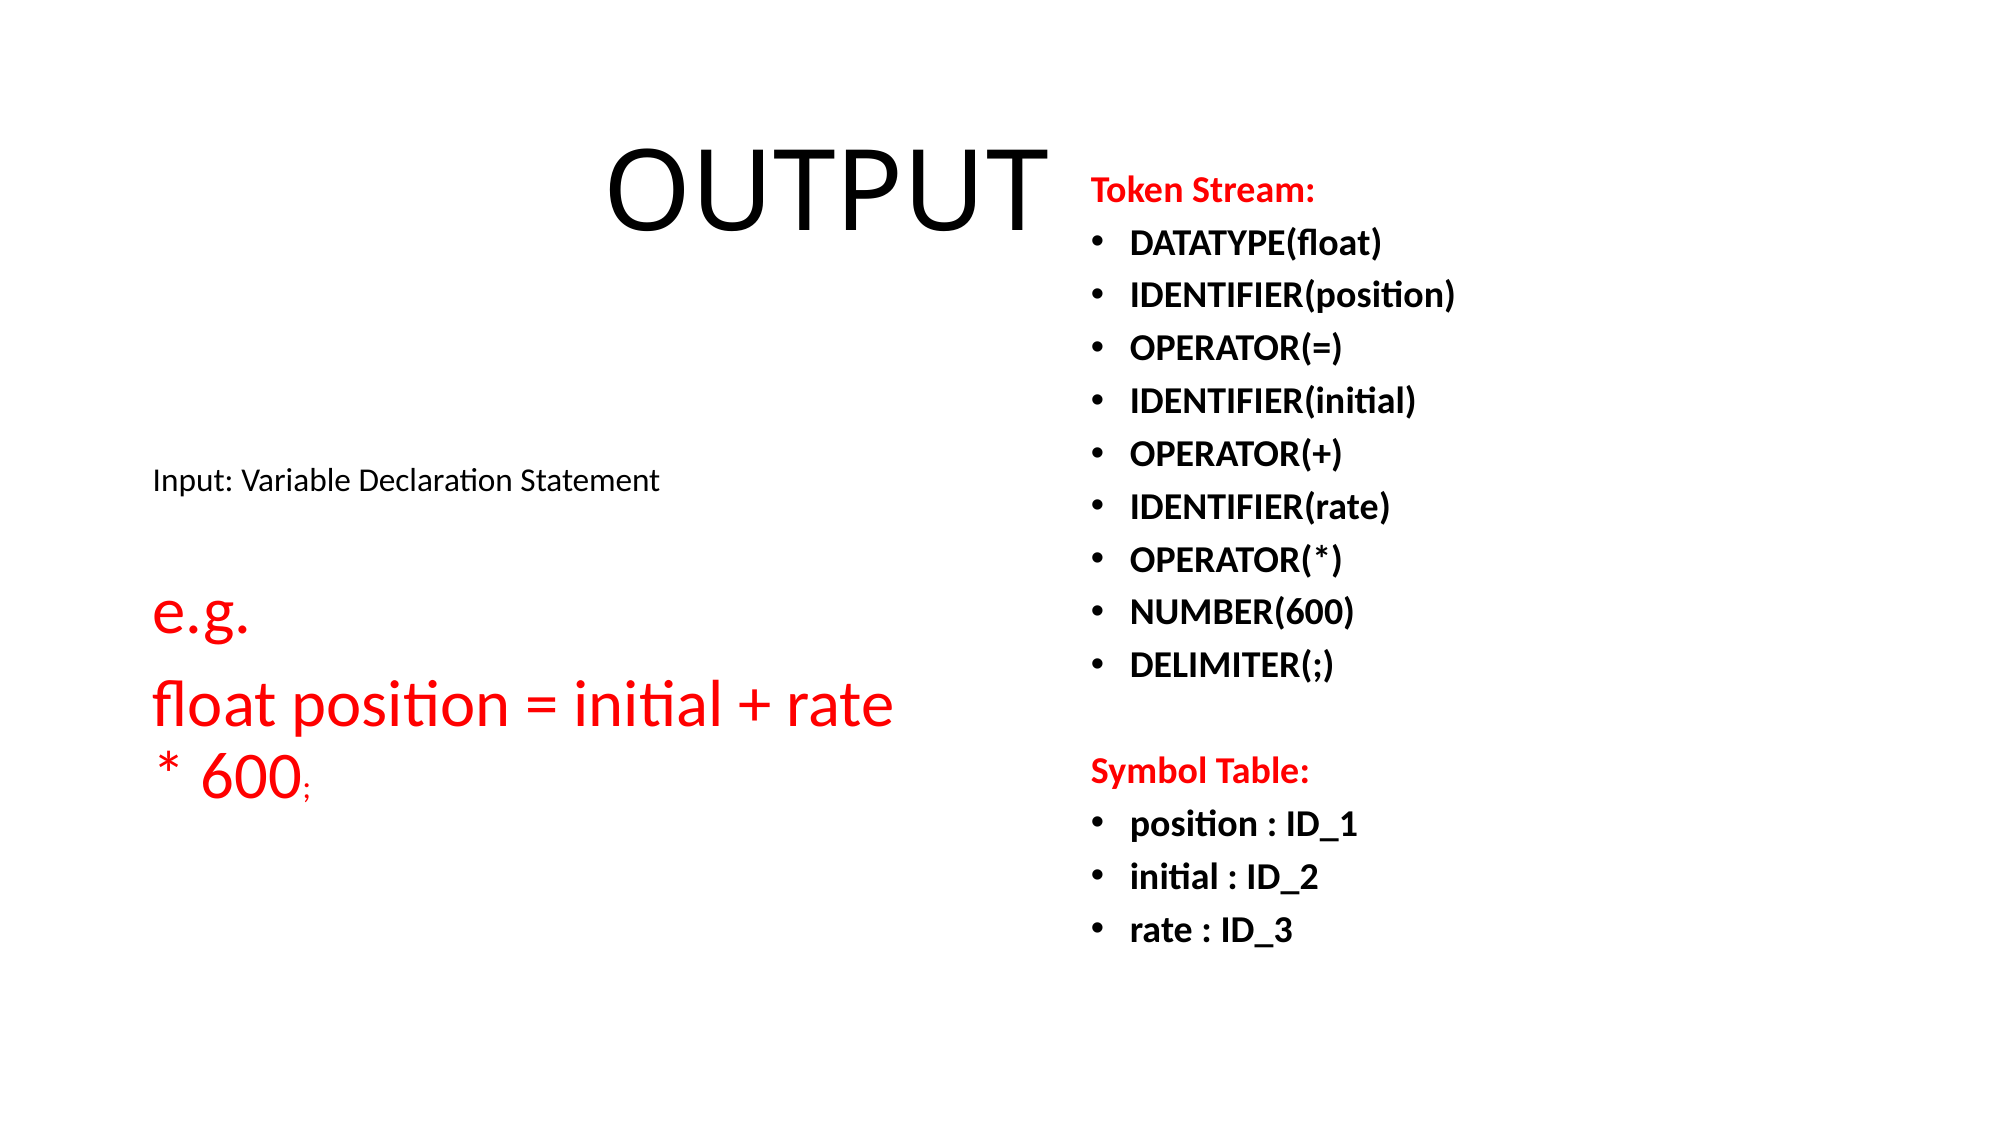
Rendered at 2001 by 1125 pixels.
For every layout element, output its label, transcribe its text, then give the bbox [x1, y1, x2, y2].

title OUTPUT [418, 0, 1064, 263]
list Token Stream: DATATYPE(float) IDENTIFIER(position) OPERATOR(=) IDENTIFIER(initial) OPERATOR(+) IDENTIFIER(rate) OPERATOR(*) NUMBER(600) DELIMITER(;) Symbol Table: position : ID_1 initial : ID_2 rate : ID_3 [1075, 161, 1713, 962]
list Input: Variable Declaration Statement e.g. float position = initial + rate * 600; [137, 337, 928, 963]
